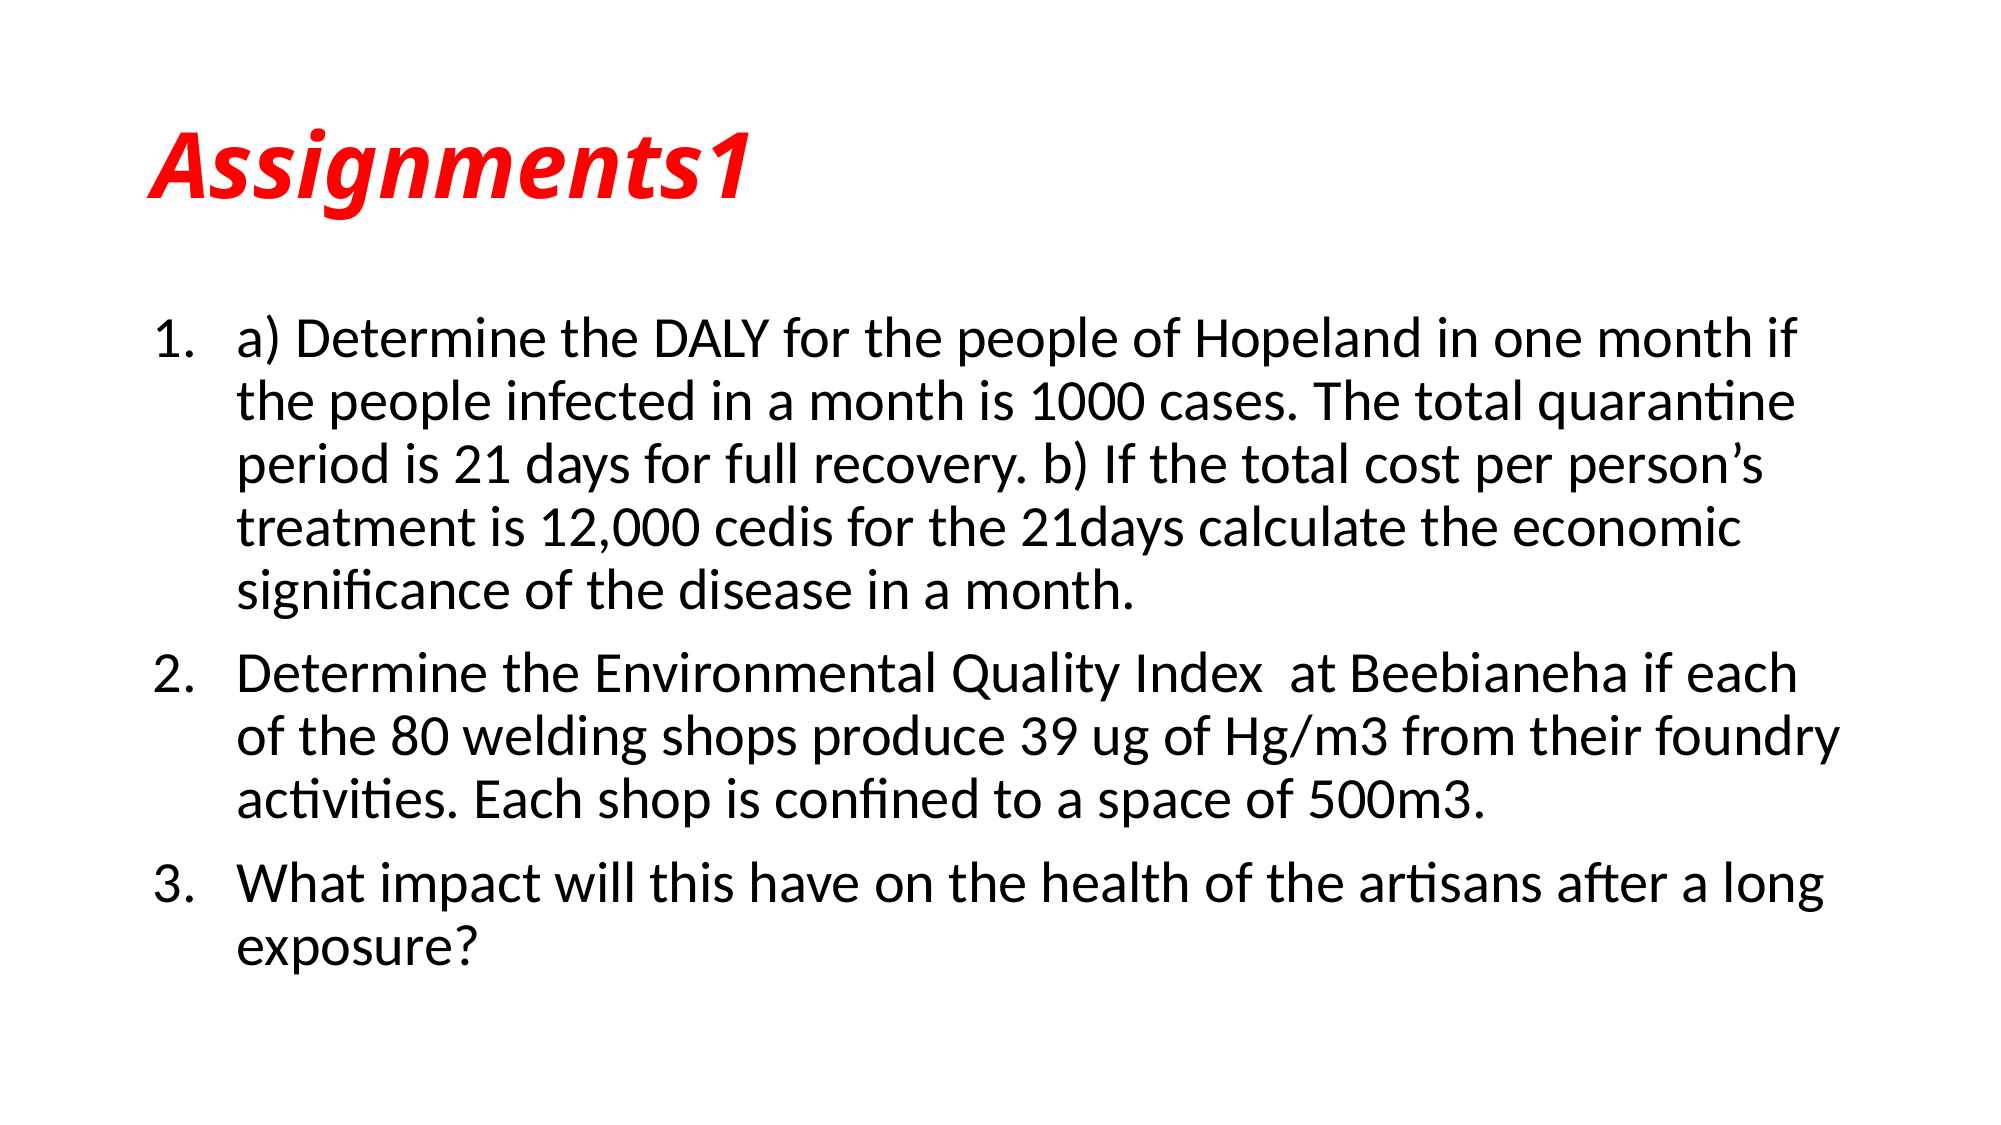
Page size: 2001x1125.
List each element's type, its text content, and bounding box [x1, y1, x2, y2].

title Assignments1 [137, 59, 1863, 278]
list a) Determine the DALY for the people of Hopeland in one month if the people infected in a month is 1000 cases. The total quarantine period is 21 days for full recovery. b) If the total cost per person’s treatment is 12,000 cedis for the 21days calculate the economic significance of the disease in a month. Determine the Environmental Quality Index at Beebianeha if each of the 80 welding shops produce 39 ug of Hg/m3 from their foundry activities. Each shop is confined to a space of 500m3. What impact will this have on the health of the artisans after a long exposure? [137, 299, 1863, 1014]
